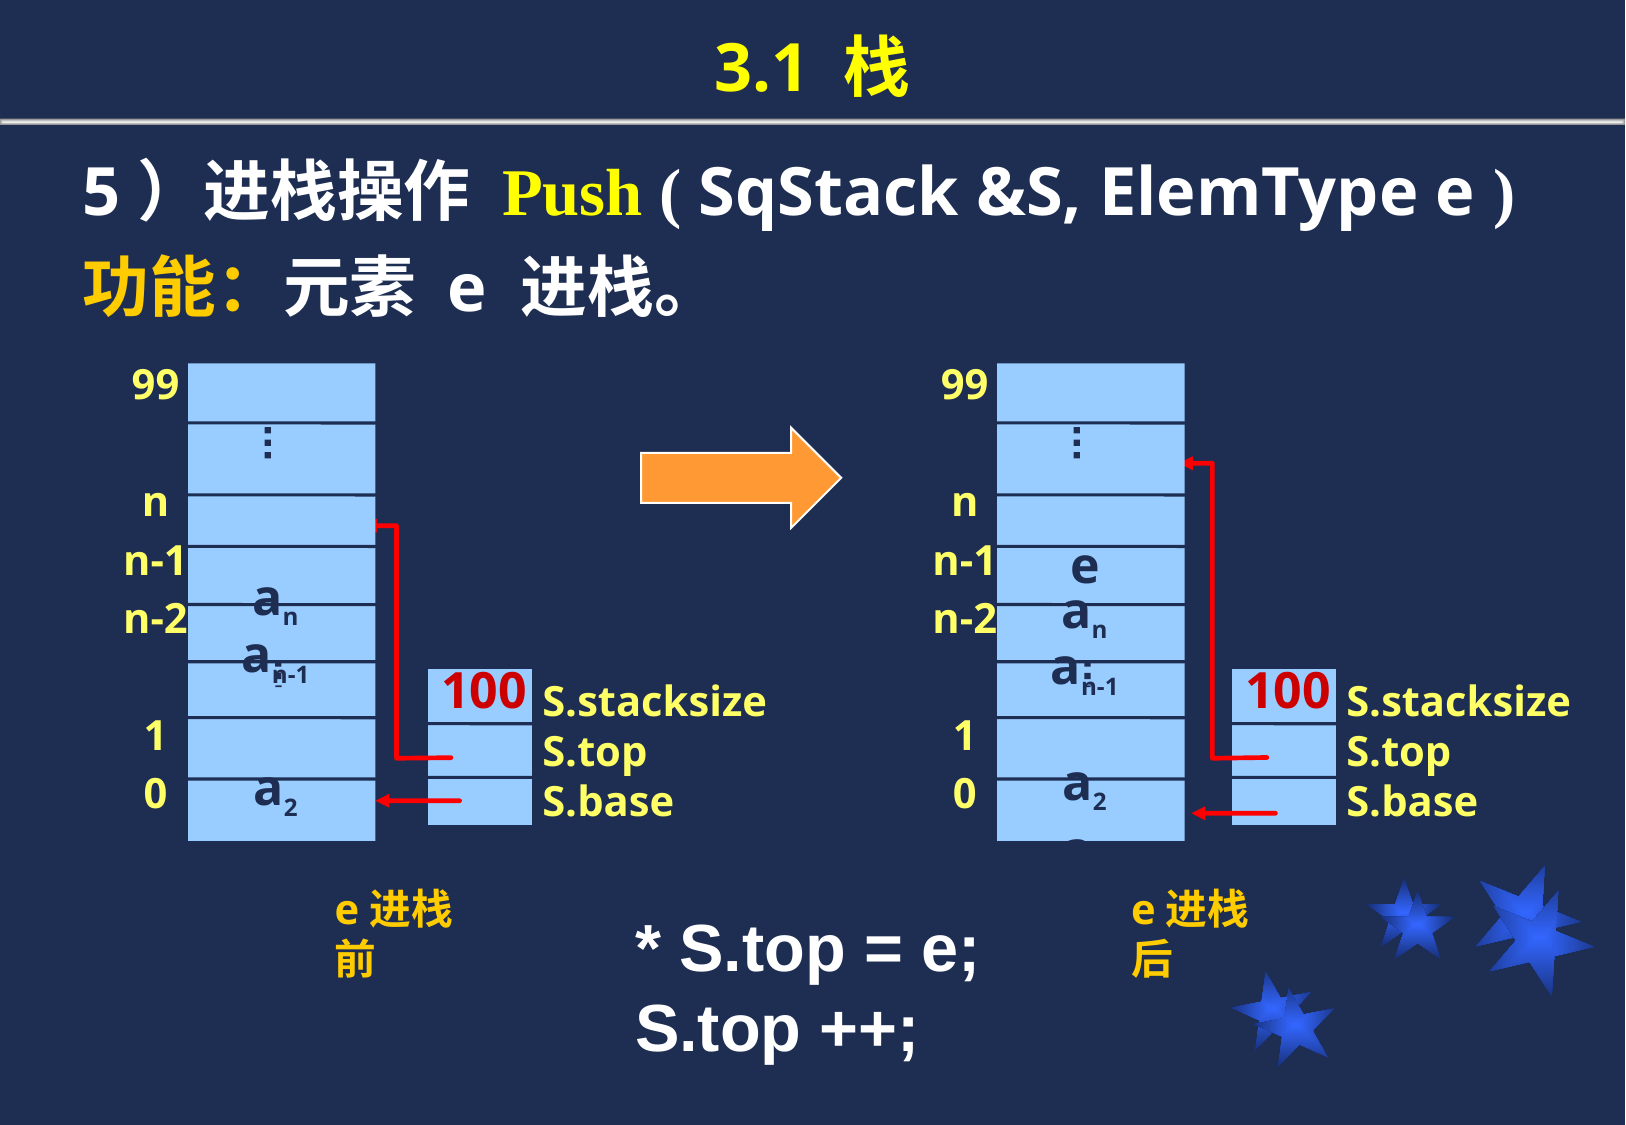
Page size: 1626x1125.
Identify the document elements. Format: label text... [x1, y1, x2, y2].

text_box 5）进栈操作 Push ( SqStack &S, ElemType e ) 功能：元素 e 进栈。 [68, 125, 1545, 332]
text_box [853, 337, 1605, 942]
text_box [44, 337, 808, 942]
text_box [813, 449, 842, 506]
title 3.1 栈 [0, 0, 1625, 113]
text_box * S.top = e; S.top ++; [620, 897, 1023, 1080]
